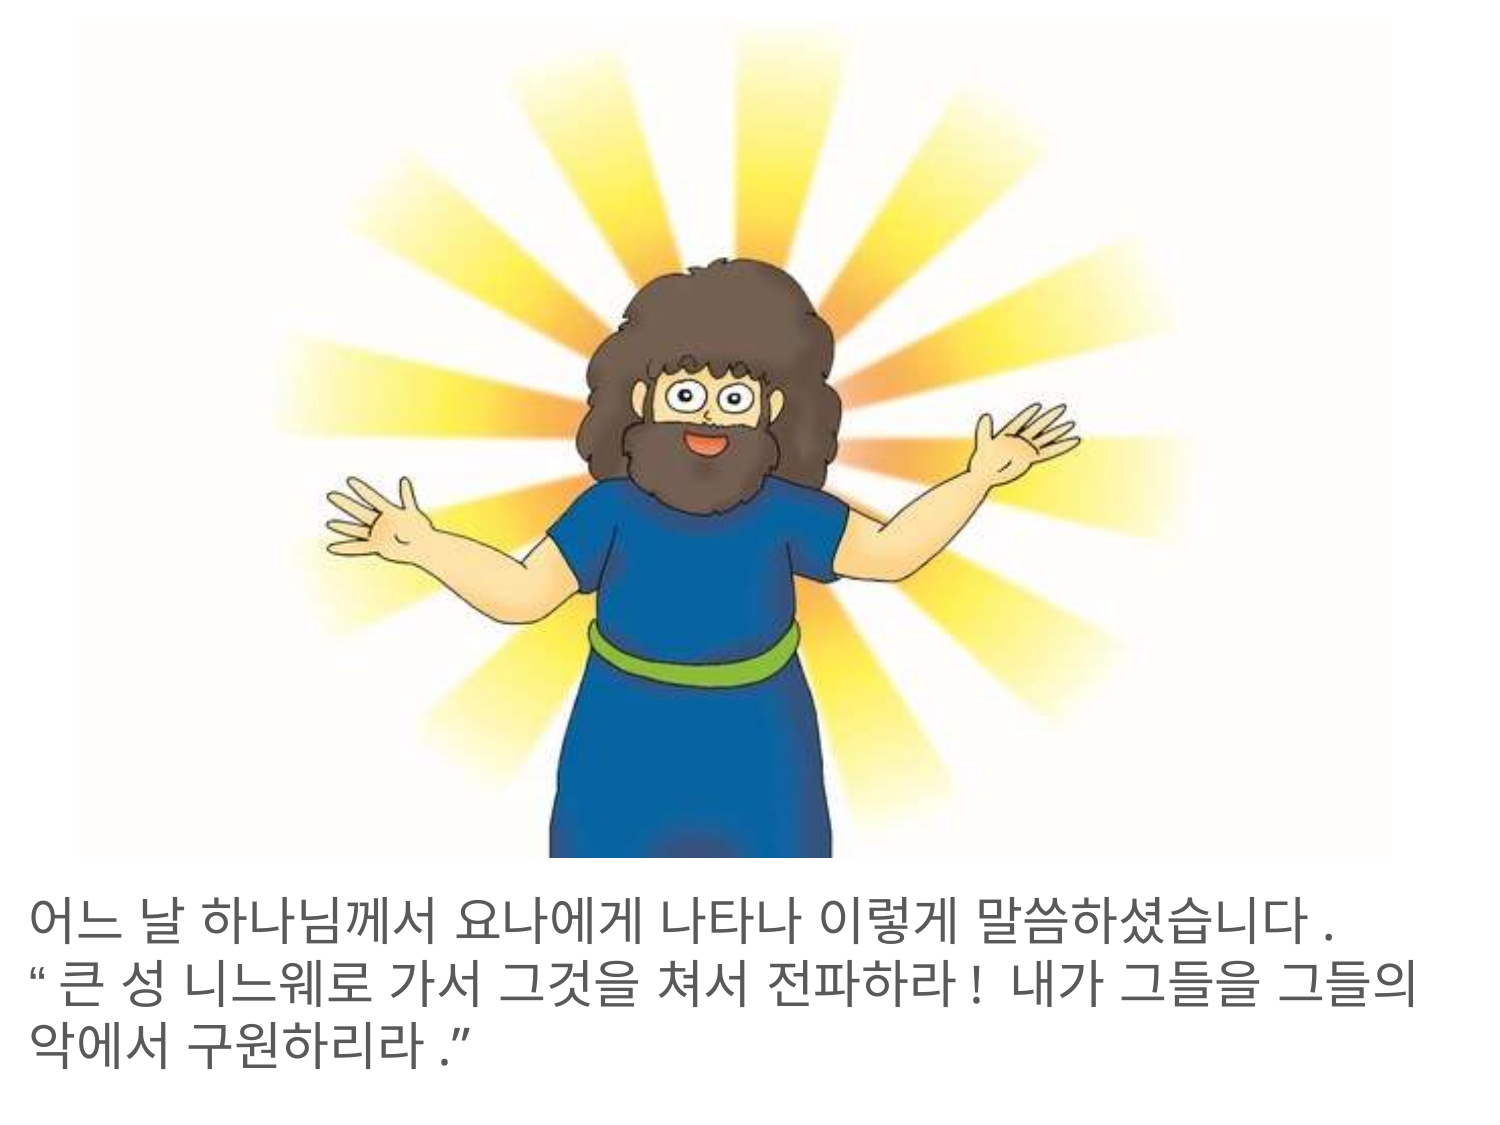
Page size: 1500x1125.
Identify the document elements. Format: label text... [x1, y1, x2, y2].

picture [76, 18, 1394, 858]
text_box 어느 날 하나님께서 요나에게 나타나 이렇게 말씀하셨습니다. “큰 성 니느웨로 가서 그것을 쳐서 전파하라! 내가 그들을 그들의 악에서 구원하리라.” [13, 881, 1500, 1084]
